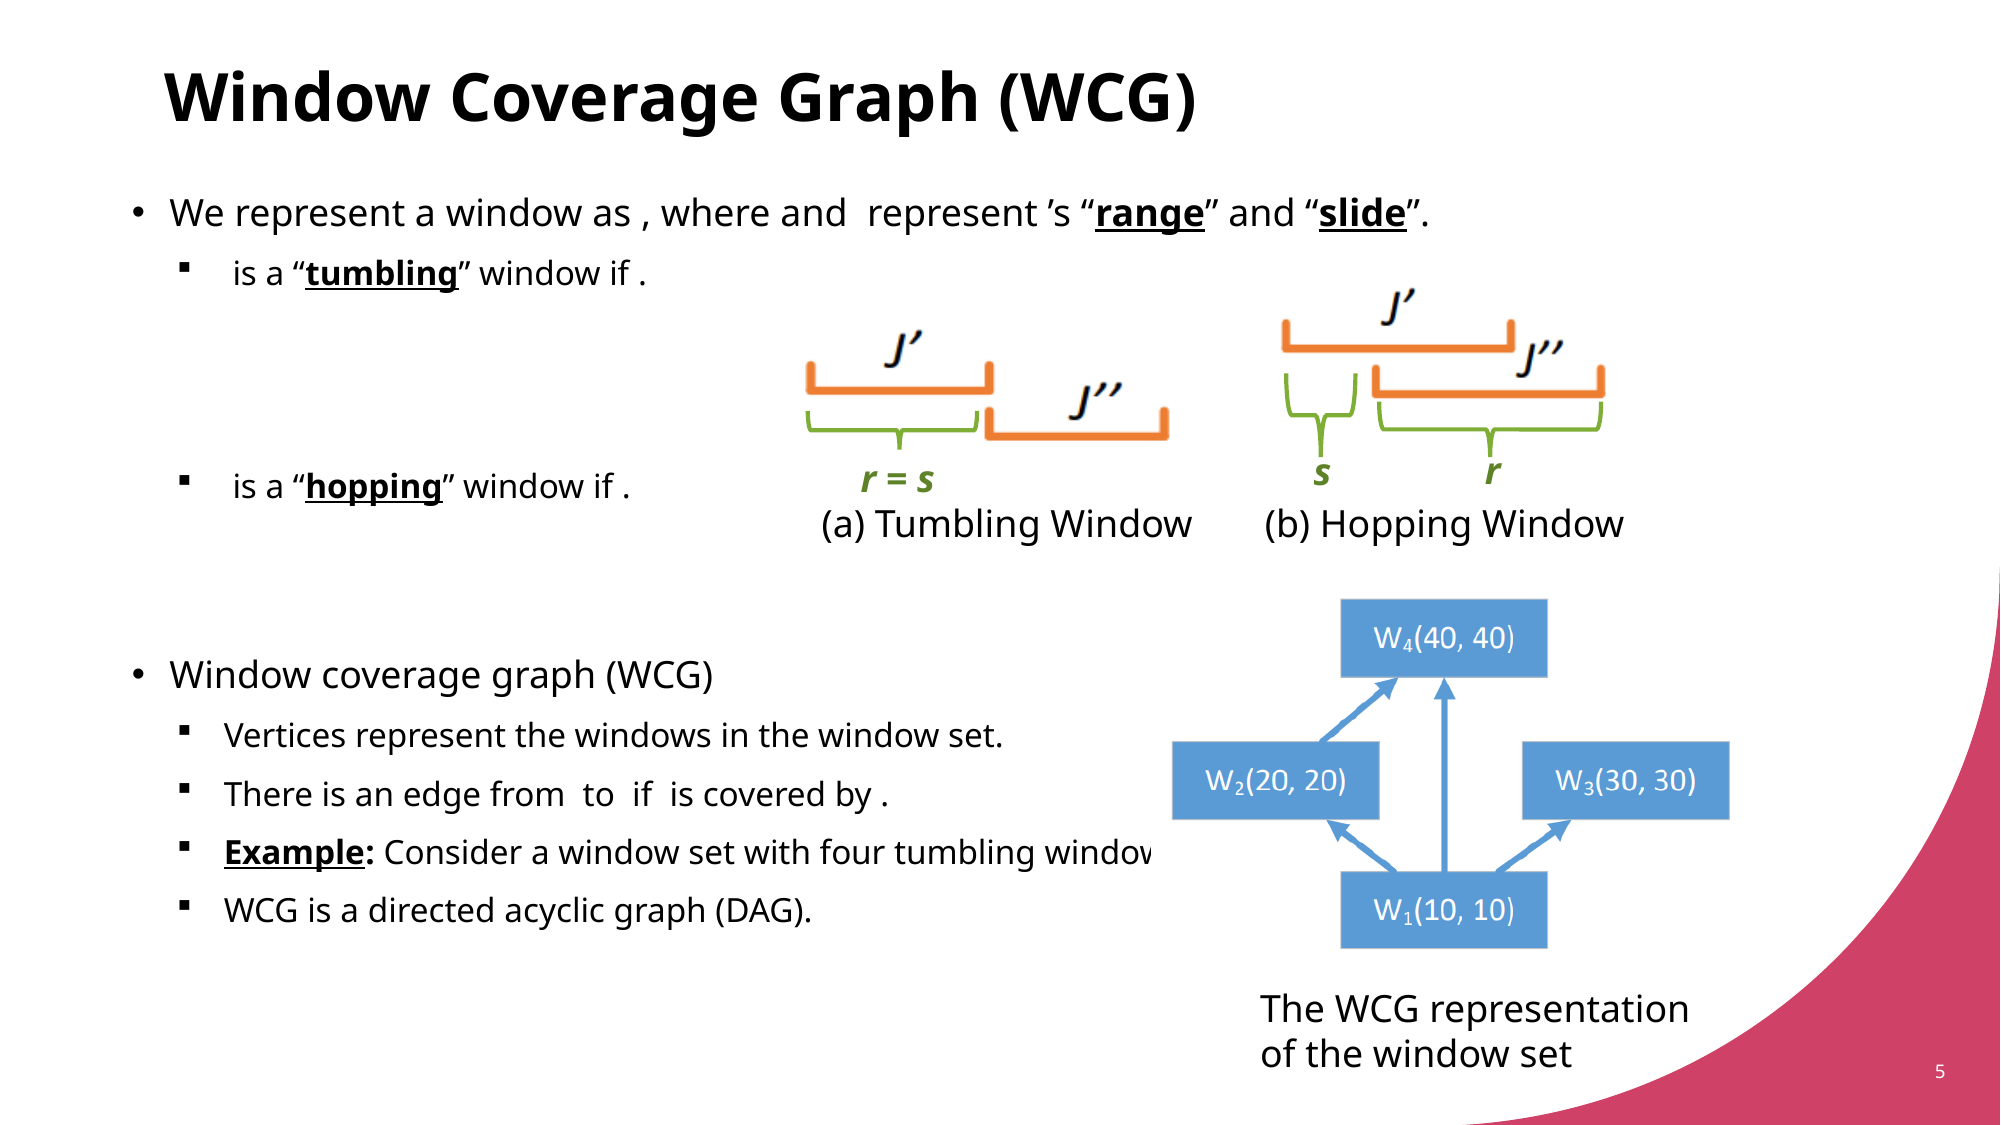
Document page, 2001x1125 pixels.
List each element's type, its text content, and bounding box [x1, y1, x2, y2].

title Window Coverage Graph (WCG) [149, 35, 1782, 143]
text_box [1249, 282, 1665, 553]
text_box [1151, 580, 1750, 1085]
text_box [796, 327, 1222, 600]
text_box [1978, 599, 2000, 660]
slide_number 5 [1893, 1042, 1961, 1103]
